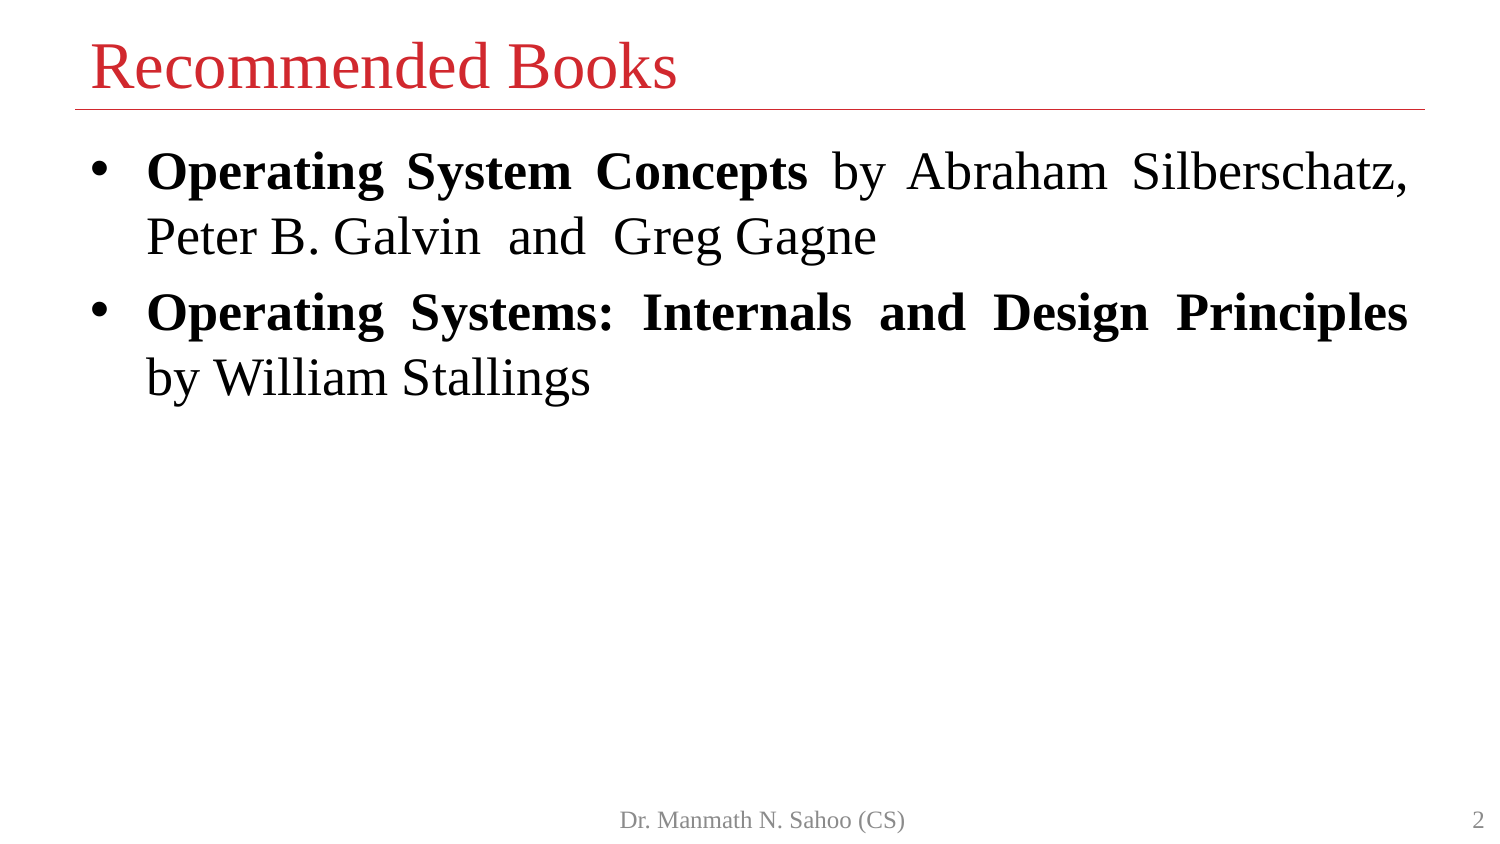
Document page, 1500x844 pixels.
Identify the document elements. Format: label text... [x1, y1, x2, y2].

footer Dr. Manmath N. Sahoo (CS) [525, 796, 1000, 842]
title Recommended Books [75, 0, 1425, 110]
list Operating System Concepts by Abraham Silberschatz, Peter B. Galvin and Greg Gagne Operating Systems: Internals and Design Principles by William Stallings [75, 127, 1425, 772]
slide_number 2 [1149, 796, 1500, 842]
